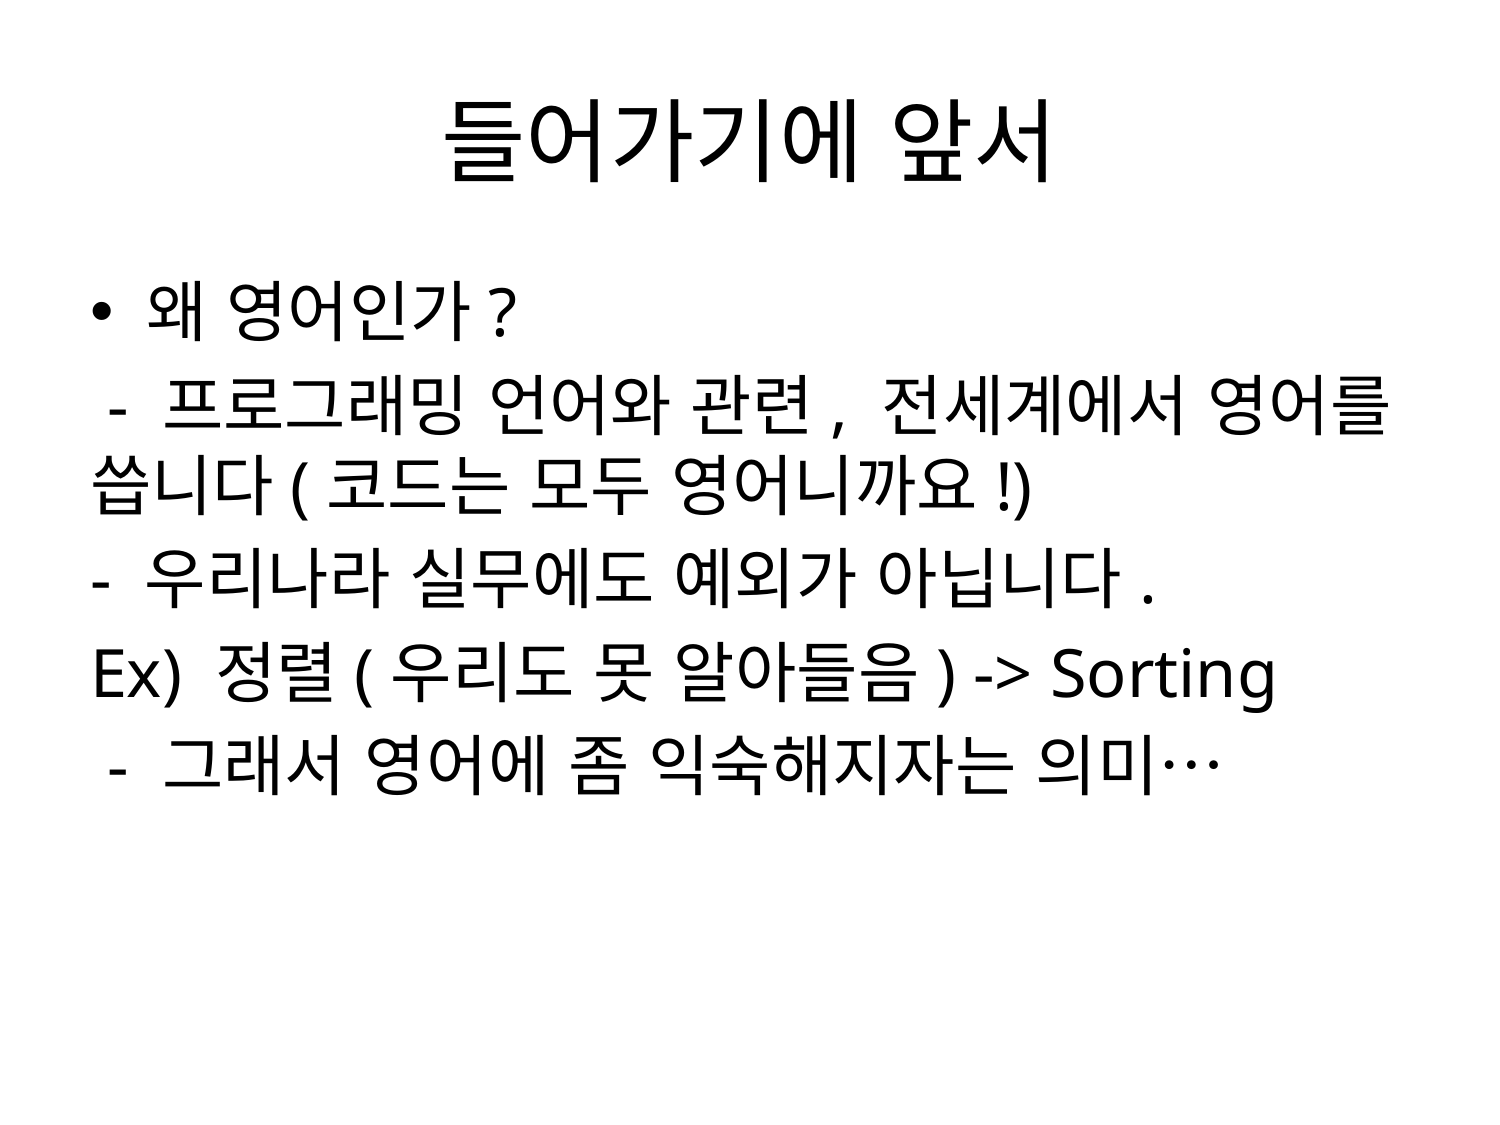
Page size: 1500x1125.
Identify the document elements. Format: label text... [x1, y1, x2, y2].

list 왜 영어인가? - 프로그래밍 언어와 관련, 전세계에서 영어를 씁니다(코드는 모두 영어니까요!) - 우리나라 실무에도 예외가 아닙니다. Ex) 정렬(우리도 못 알아들음) -> Sorting - 그래서 영어에 좀 익숙해지자는 의미… [75, 262, 1425, 1005]
title 들어가기에 앞서 [75, 45, 1425, 233]
